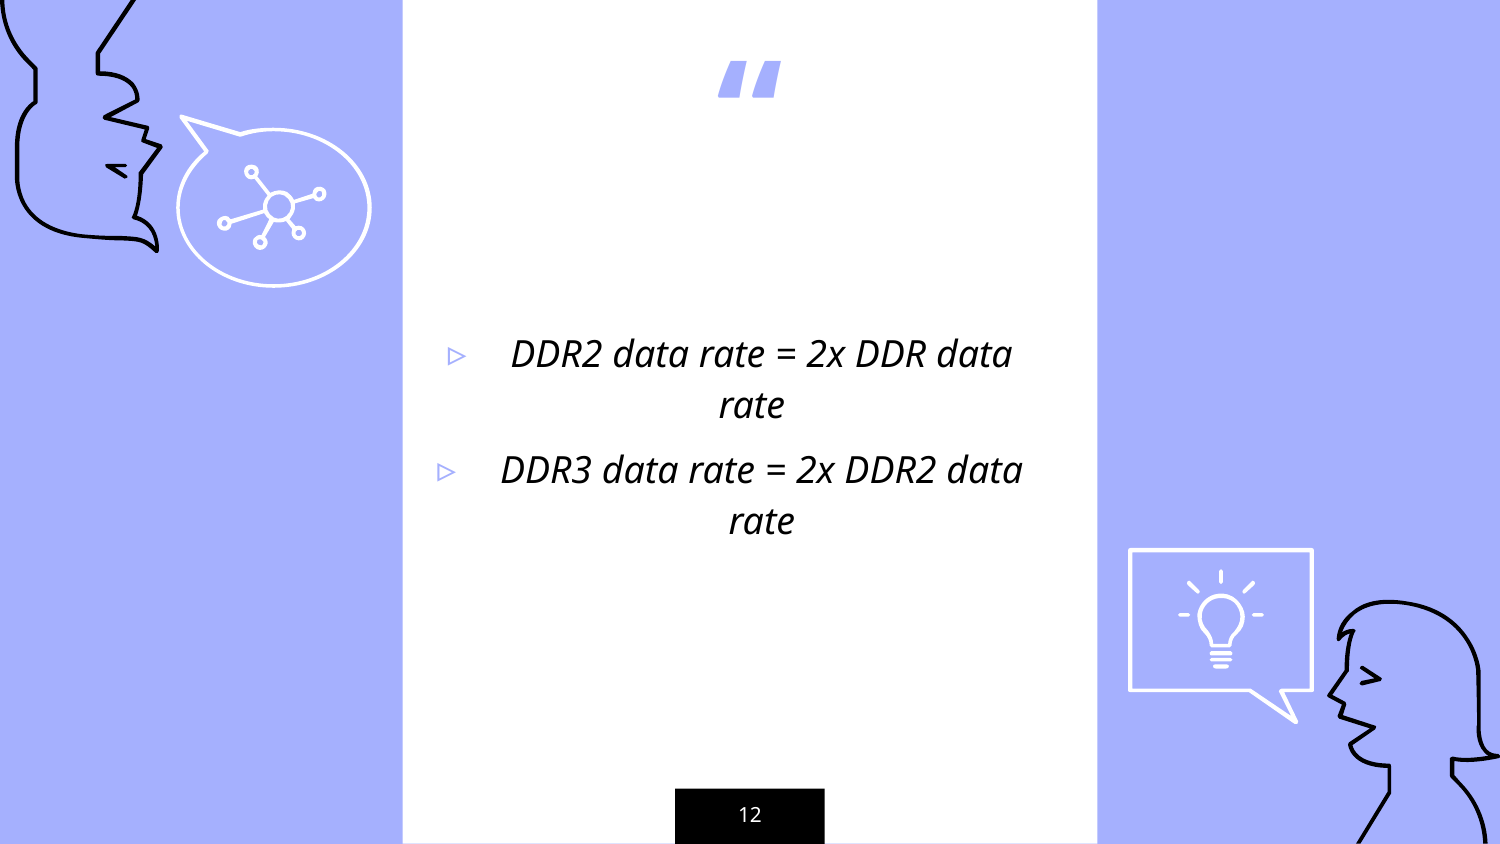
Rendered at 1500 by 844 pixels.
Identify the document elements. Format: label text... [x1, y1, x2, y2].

slide_number 12 [675, 788, 825, 844]
list DDR2 data rate = 2x DDR data rate DDR3 data rate = 2x DDR2 data rate [389, 146, 1059, 720]
